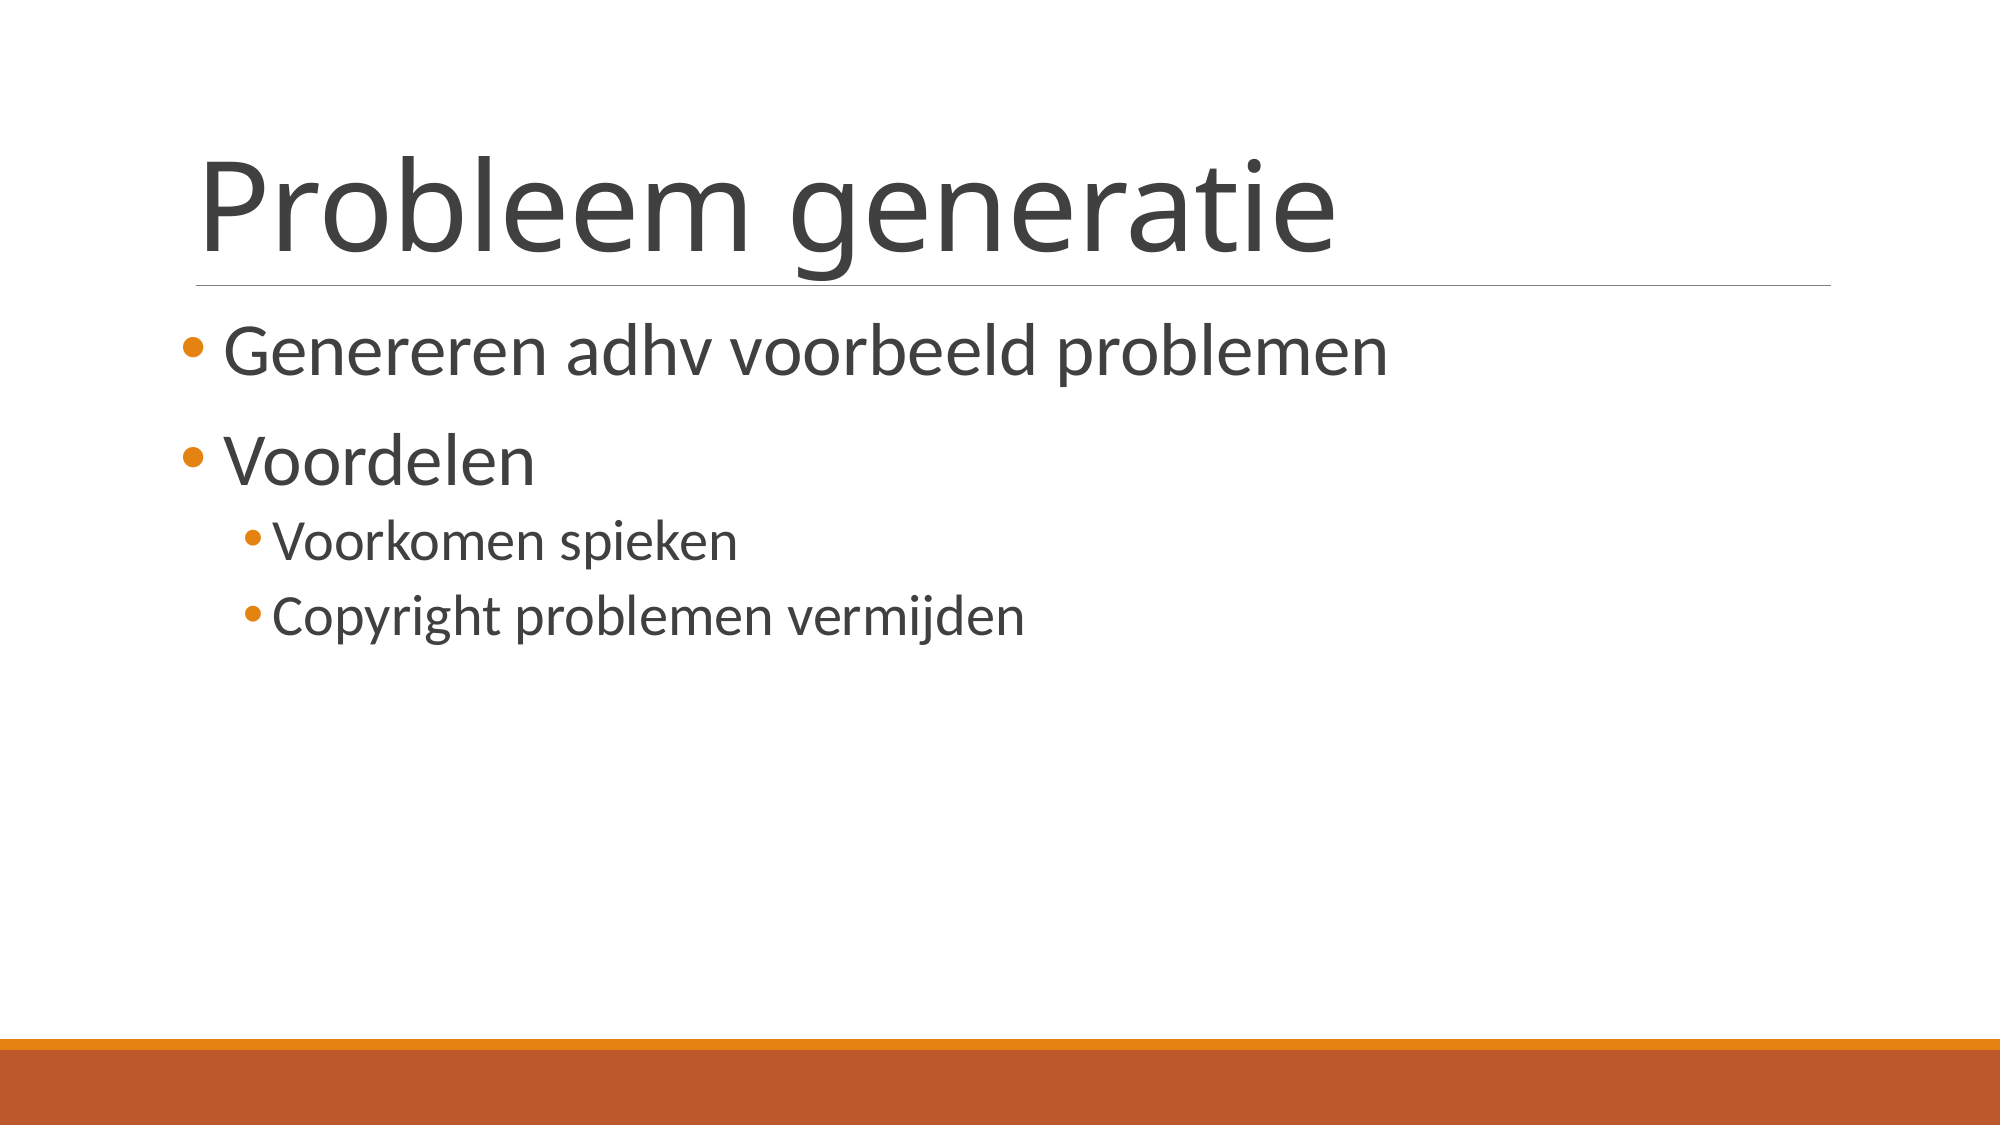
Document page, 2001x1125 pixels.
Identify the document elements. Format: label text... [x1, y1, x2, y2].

title Probleem generatie [180, 47, 1830, 285]
list Genereren adhv voorbeeld problemen Voordelen Voorkomen spieken Copyright problemen vermijden [180, 302, 1830, 963]
